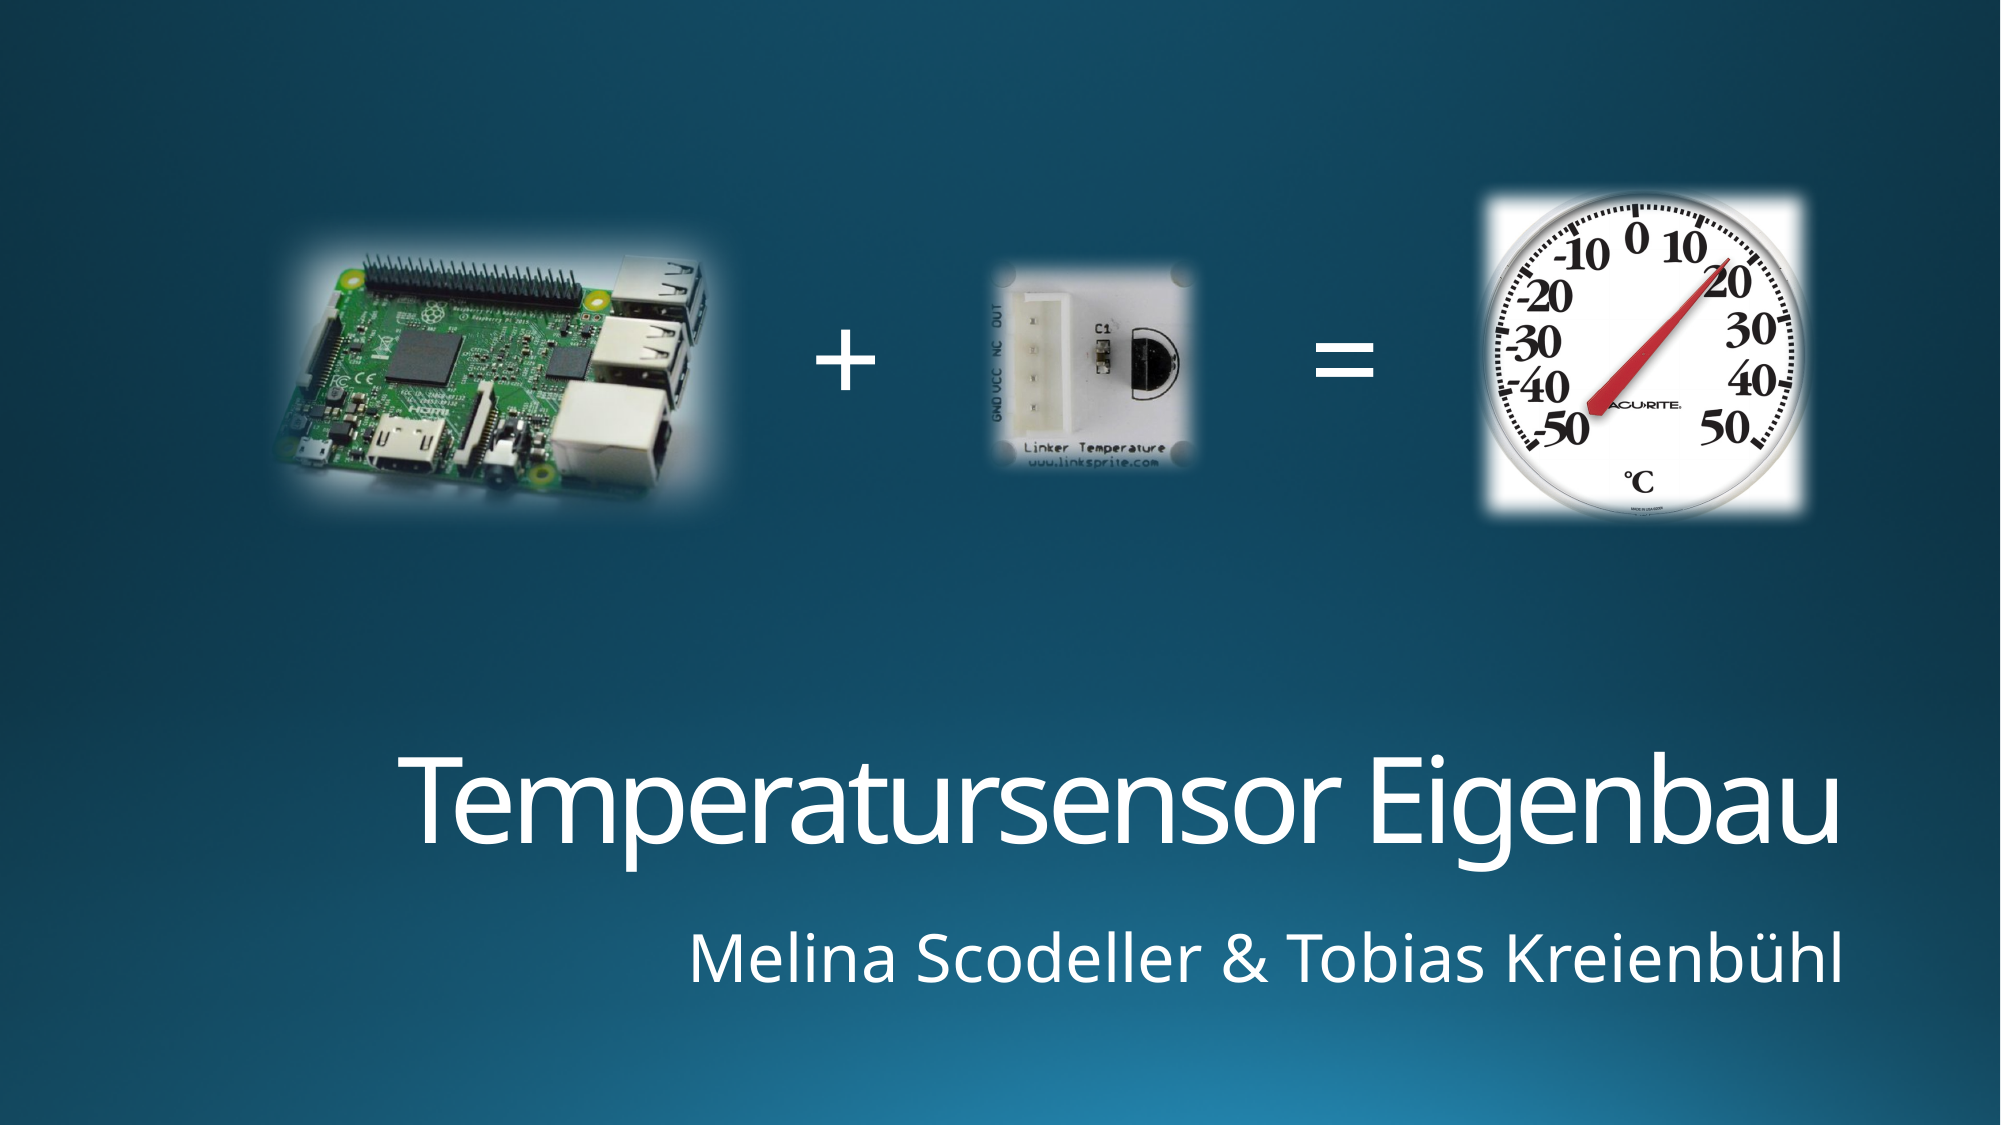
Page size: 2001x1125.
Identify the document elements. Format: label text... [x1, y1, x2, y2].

picture [0, 0, 2001, 1125]
text_box = [1294, 271, 1436, 437]
subtitle Melina Scodeller & Tobias Kreienbühl [362, 880, 1863, 1005]
text_box + [795, 271, 936, 437]
title Temperatursensor Eigenbau [362, 732, 1863, 880]
